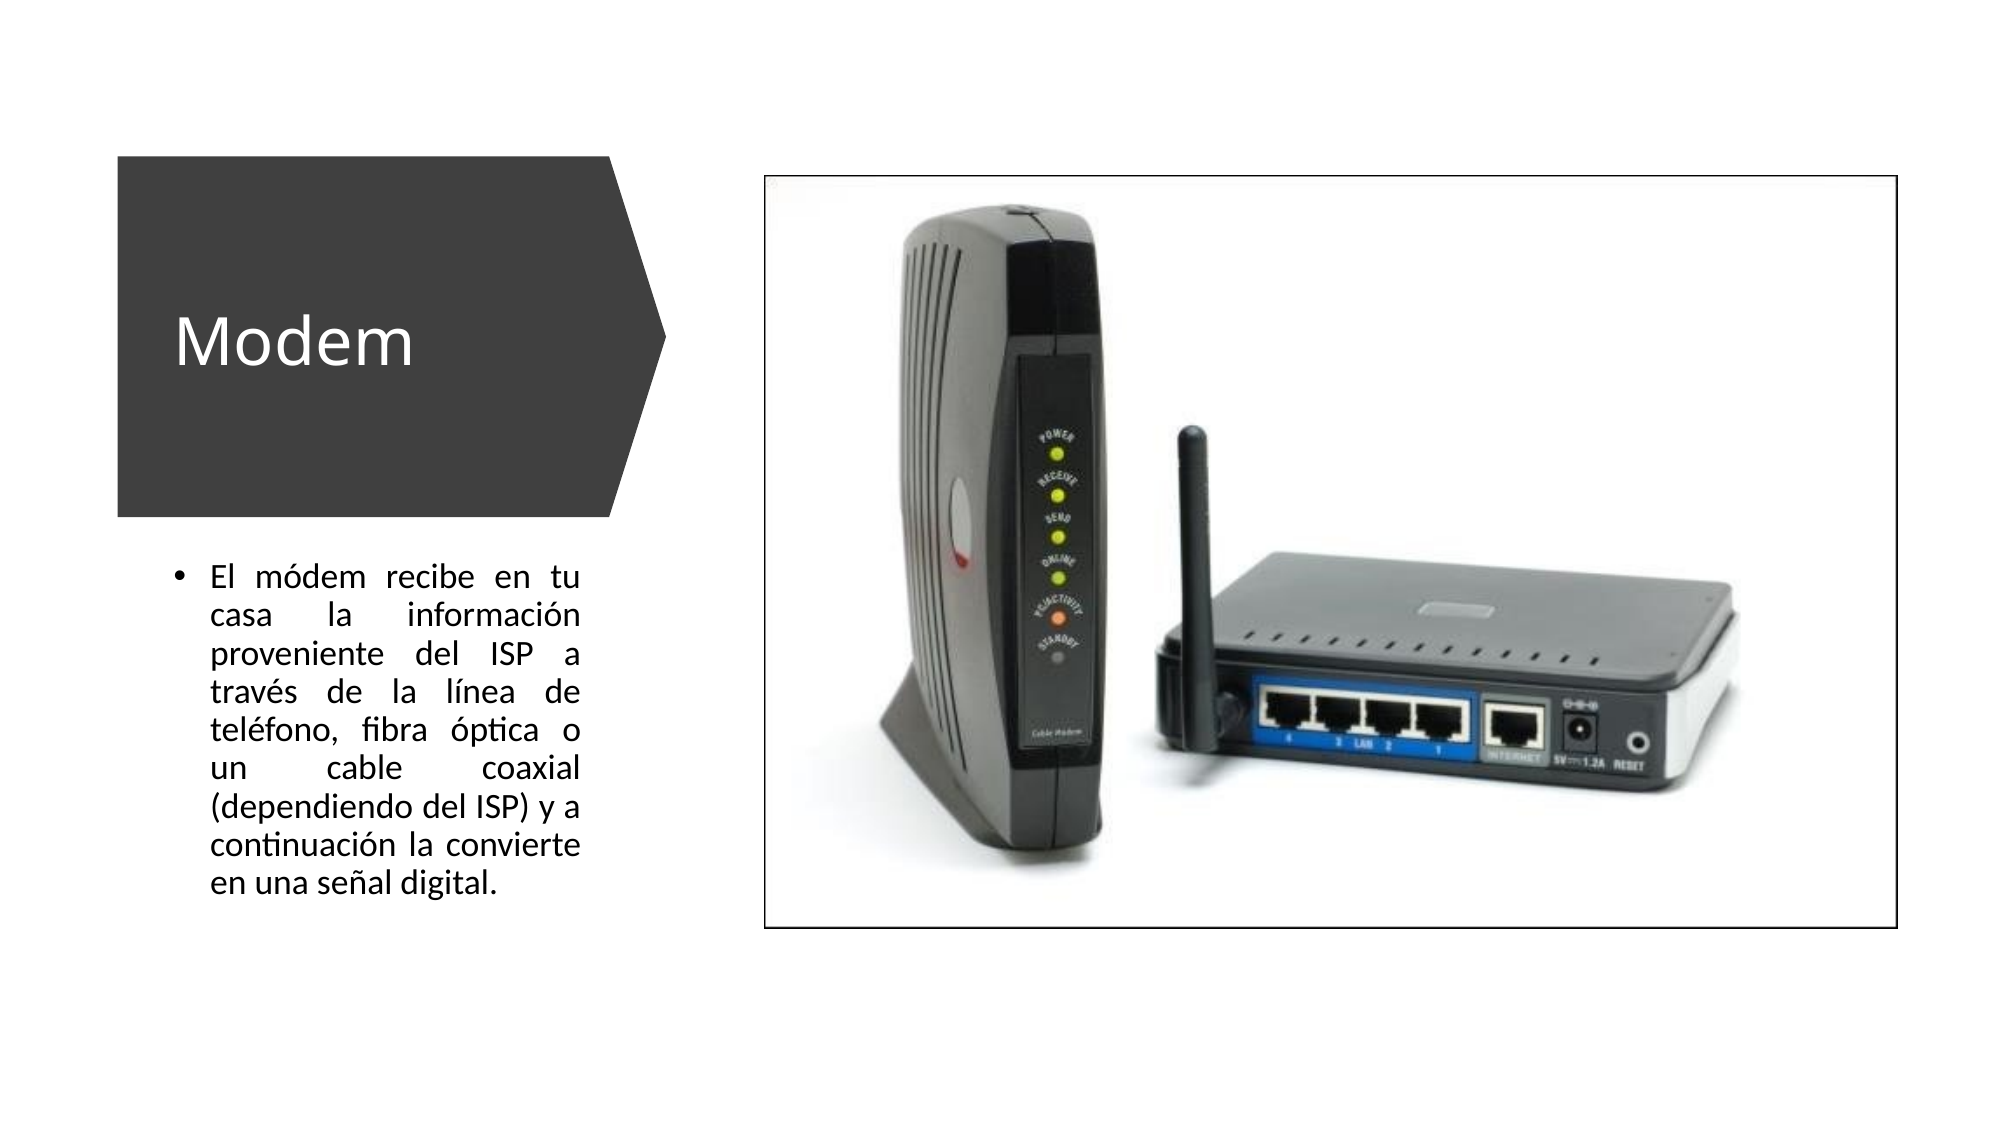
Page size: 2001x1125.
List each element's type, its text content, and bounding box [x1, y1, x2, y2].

text_box [116, 155, 668, 519]
title Modem [158, 197, 597, 490]
list El módem recibe en tu casa la información proveniente del ISP a través de la línea de teléfono, fibra óptica o un cable coaxial (dependiendo del ISP) y a continuación la convierte en una señal digital. [158, 550, 597, 949]
picture [764, 175, 1898, 929]
